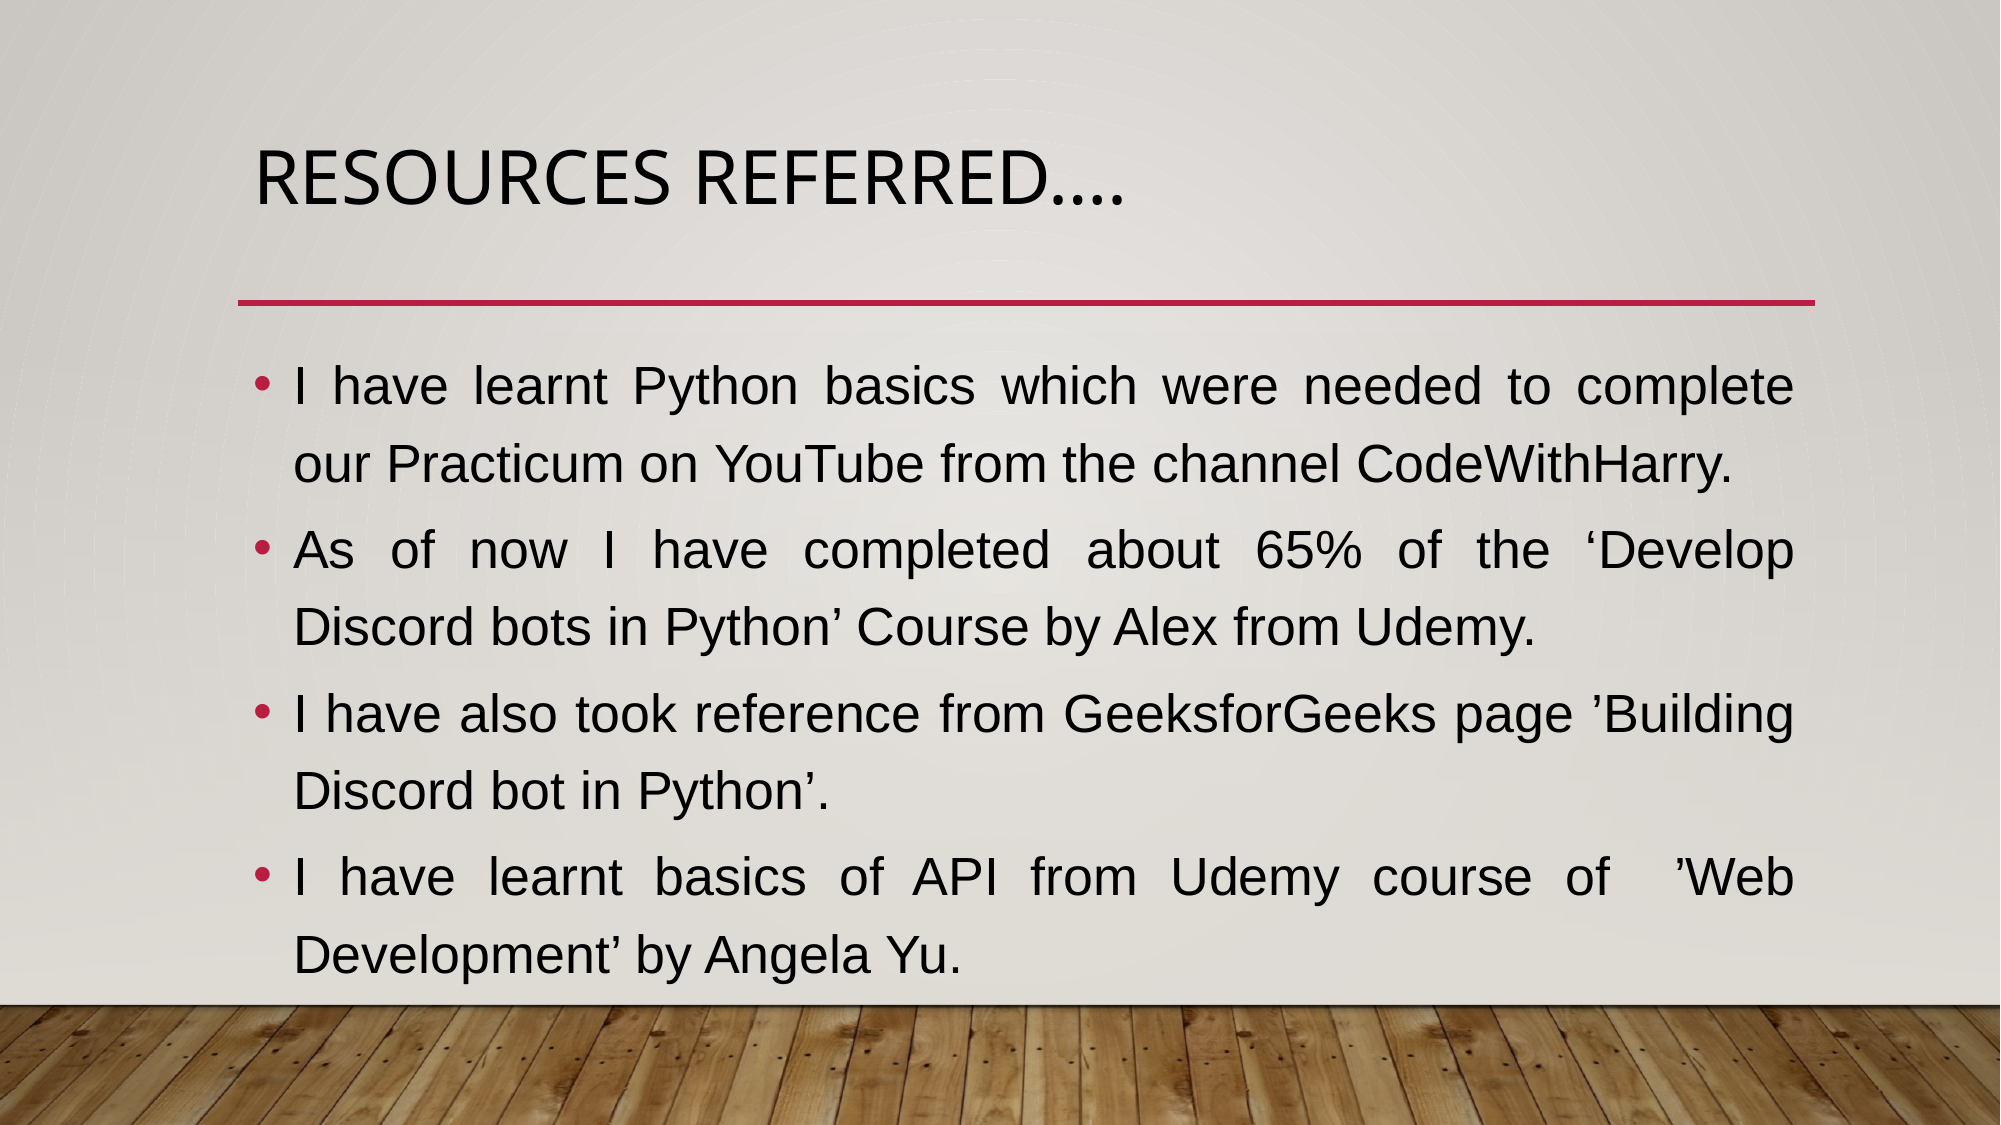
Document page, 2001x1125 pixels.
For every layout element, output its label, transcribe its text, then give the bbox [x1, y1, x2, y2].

title Resources Referred…. [238, 131, 1814, 276]
list I have learnt Python basics which were needed to complete our Practicum on YouTube from the channel CodeWithHarry. As of now I have completed about 65% of the ‘Develop Discord bots in Python’ Course by Alex from Udemy. I have also took reference from GeeksforGeeks page ’Building Discord bot in Python’. I have learnt basics of API from Udemy course of ’Web Development’ by Angela Yu. [238, 330, 1814, 993]
picture [0, 1005, 2000, 1125]
